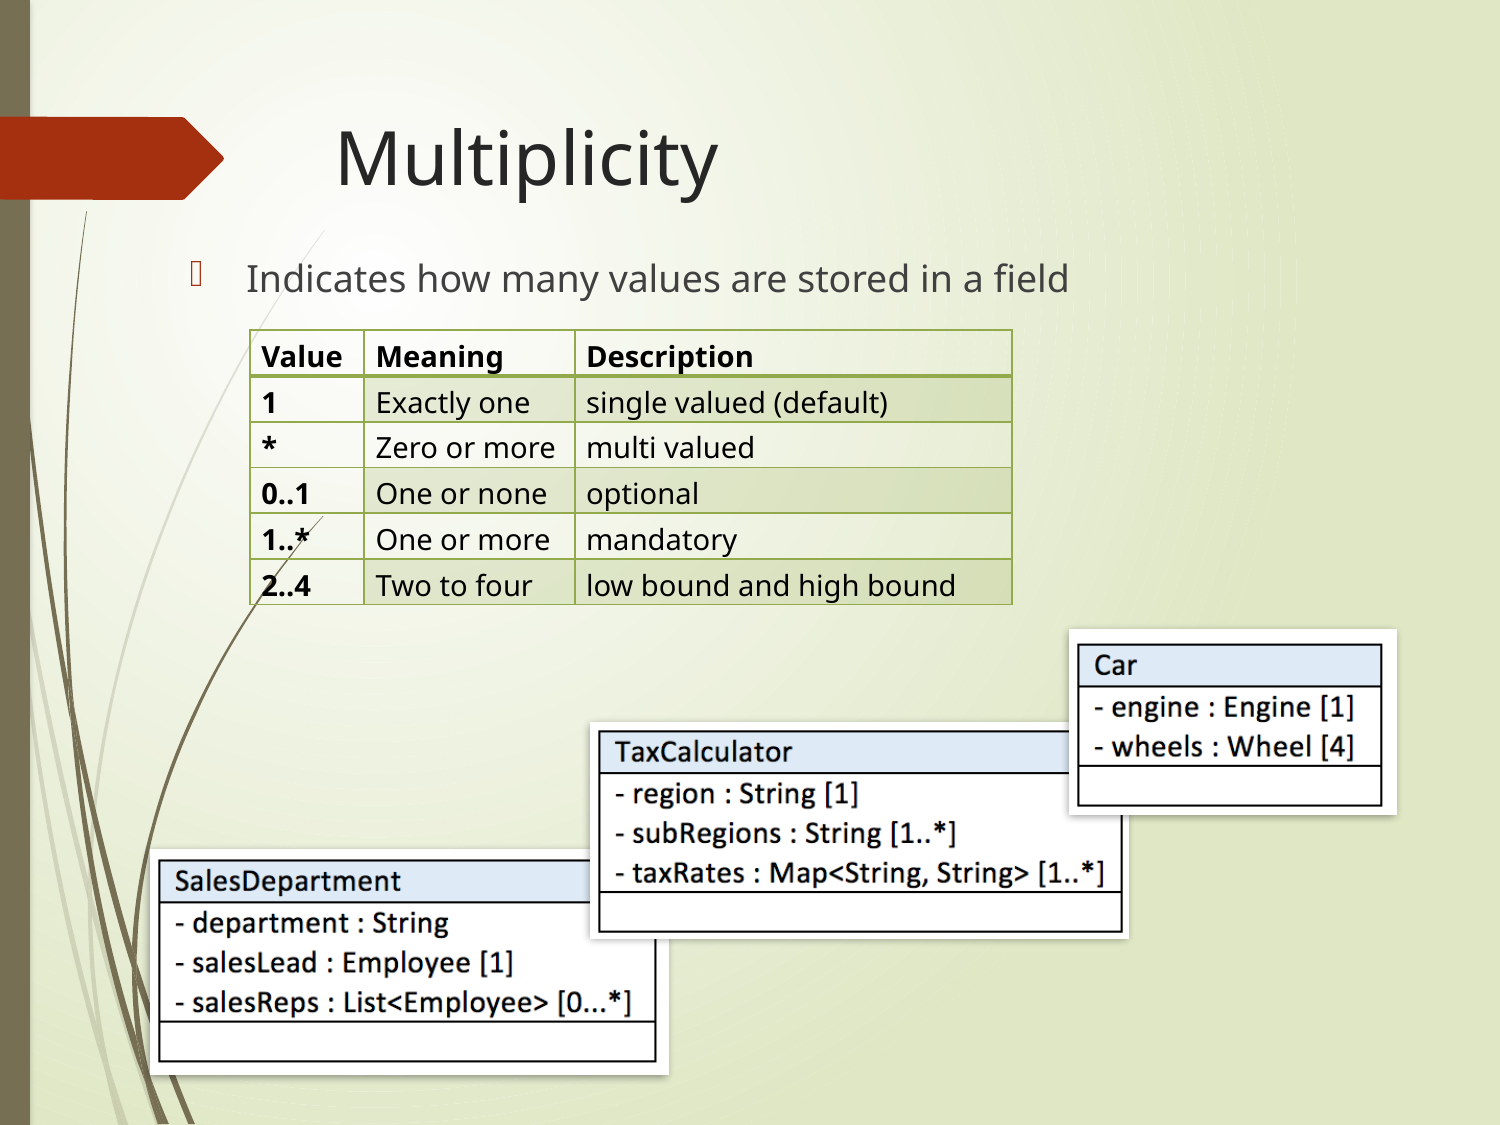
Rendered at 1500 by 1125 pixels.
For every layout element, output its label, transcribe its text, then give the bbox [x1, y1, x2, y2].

table_cell 2..4 [251, 560, 363, 604]
table_cell 1..* [251, 514, 363, 558]
table_cell low bound and high bound [576, 560, 1011, 604]
table_cell One or more [365, 514, 574, 558]
table_cell * [251, 423, 363, 467]
table_header Description [576, 331, 1011, 374]
list Indicates how many values are stored in a field [174, 247, 1257, 332]
table_cell optional [576, 468, 1011, 512]
title Multiplicity [319, 102, 1400, 313]
table_header Meaning [365, 331, 574, 374]
table_cell 1 [251, 378, 363, 421]
table_cell 0..1 [251, 468, 363, 512]
table_cell multi valued [576, 423, 1011, 467]
table_cell Zero or more [365, 423, 574, 467]
table_cell Exactly one [365, 378, 574, 421]
table_cell mandatory [576, 514, 1011, 558]
picture [149, 629, 1397, 1075]
table_cell One or none [365, 468, 574, 512]
table_cell Two to four [365, 560, 574, 604]
table_cell single valued (default) [576, 378, 1011, 421]
table_header Value [251, 331, 363, 374]
